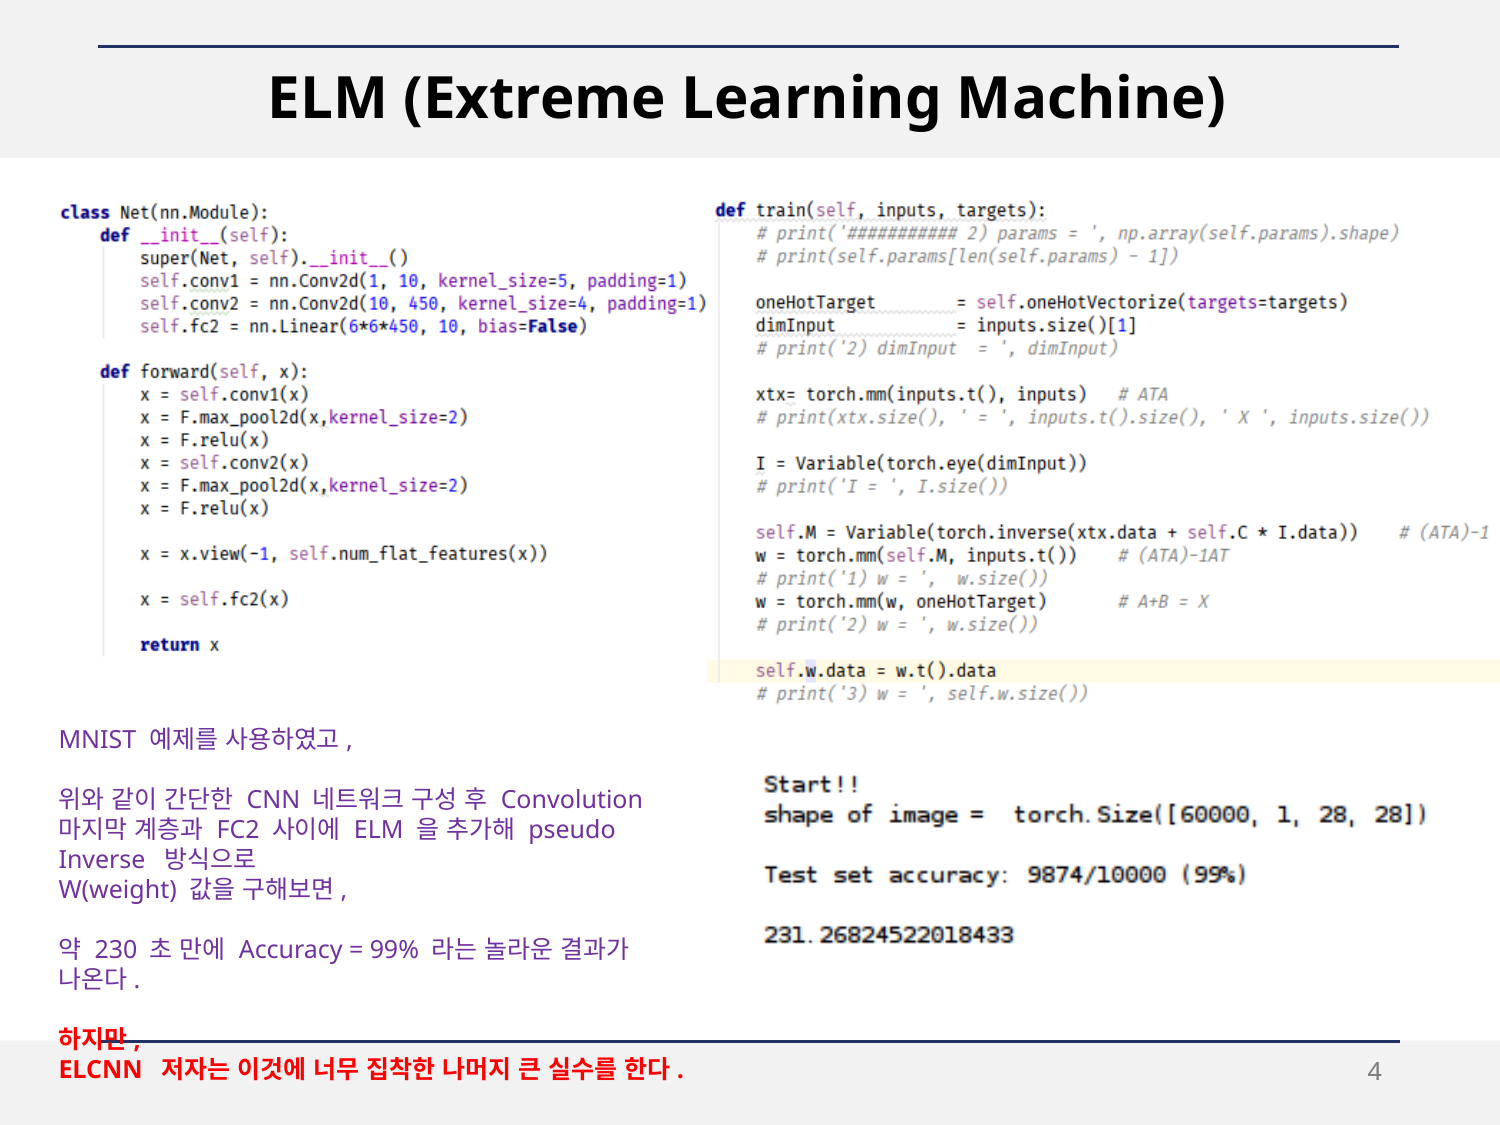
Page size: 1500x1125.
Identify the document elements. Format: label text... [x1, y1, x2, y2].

picture [59, 195, 1500, 713]
text_box MNIST 예제를 사용하였고, 위와 같이 간단한 CNN 네트워크 구성 후 Convolution 마지막 계층과 FC2 사이에 ELM 을 추가해 pseudo Inverse 방식으로 W(weight) 값을 구해보면, 약 230 초 만에 Accuracy = 99% 라는 놀라운 결과가 나온다. 하지만, ELCNN 저자는 이것에 너무 집착한 나머지 큰 실수를 한다. [43, 716, 708, 1091]
text_box 4 [1059, 1042, 1397, 1103]
picture [759, 772, 1432, 955]
title ELM (Extreme Learning Machine) [96, 41, 1397, 159]
